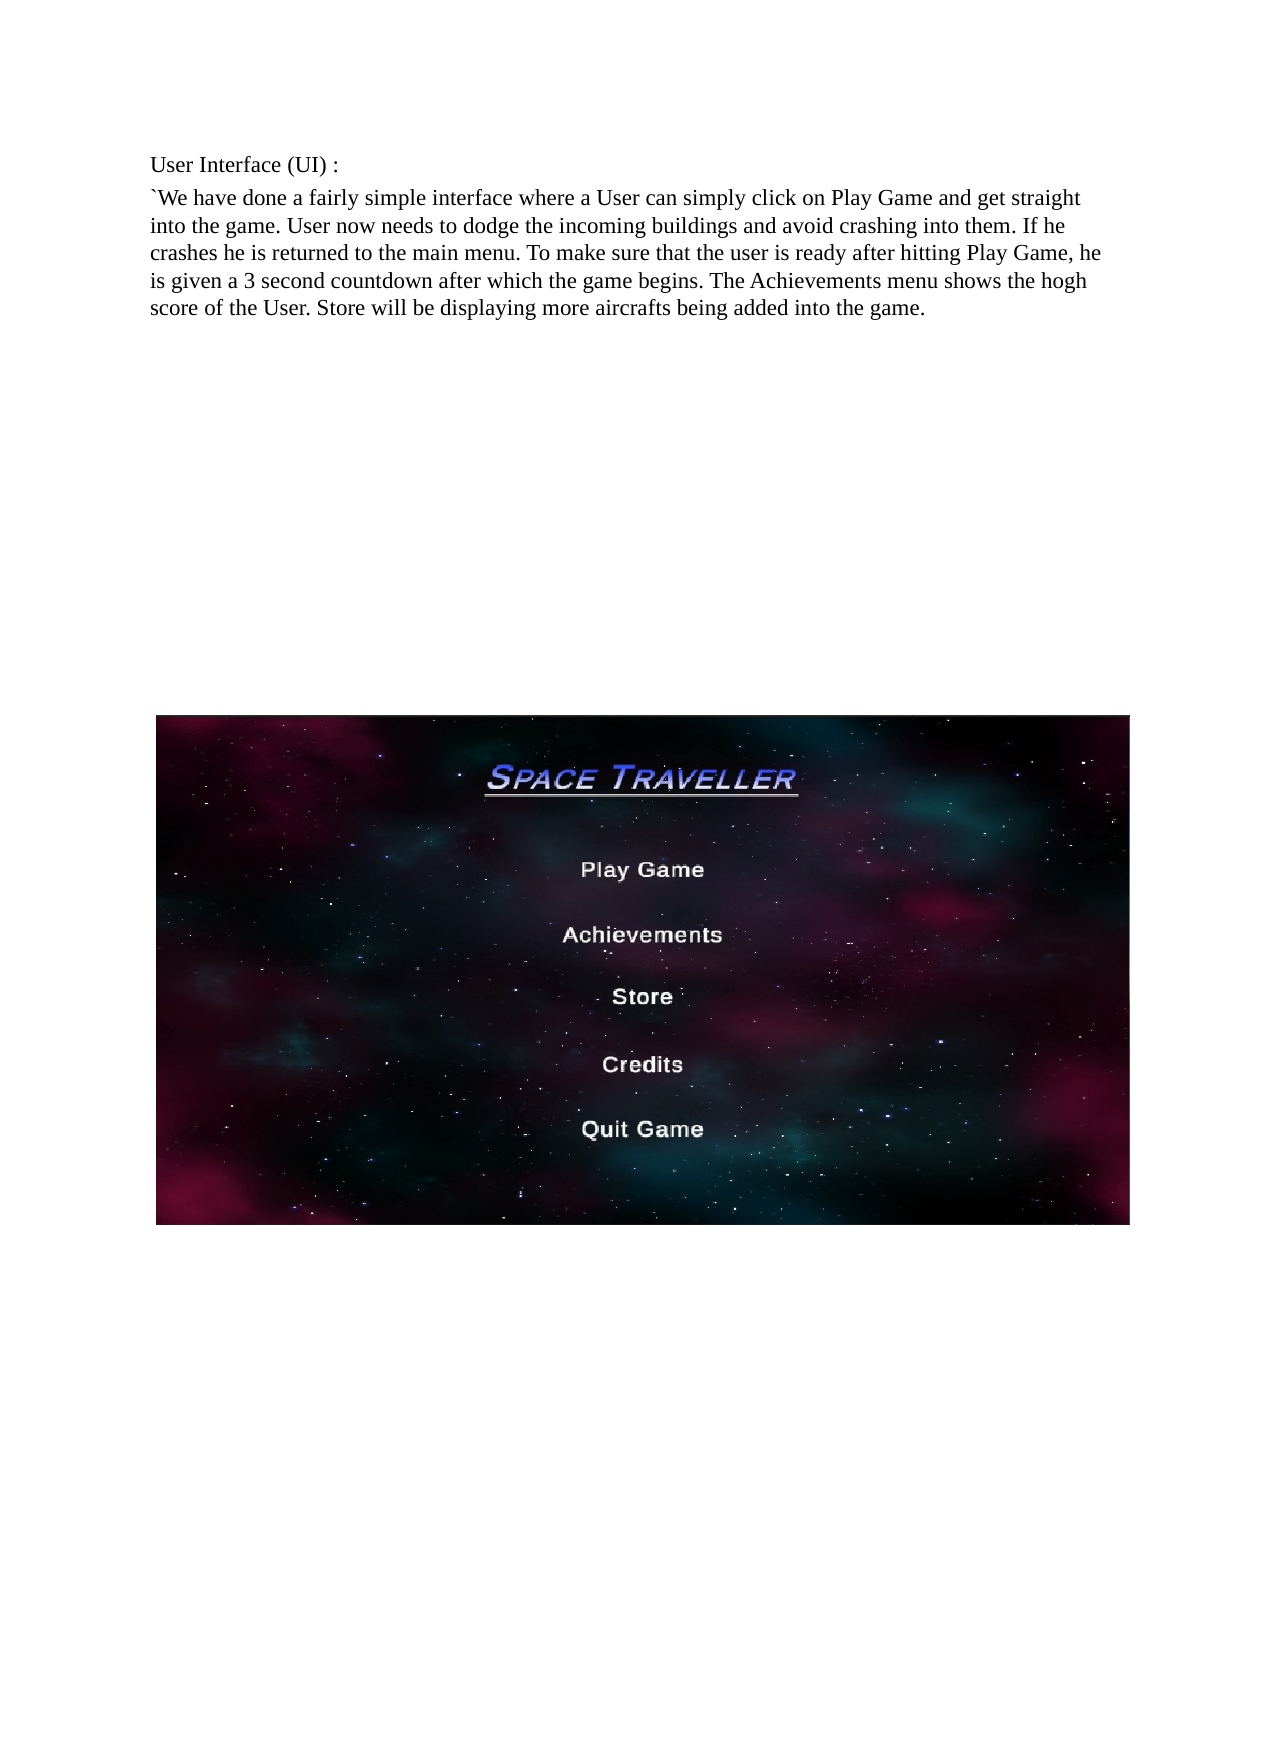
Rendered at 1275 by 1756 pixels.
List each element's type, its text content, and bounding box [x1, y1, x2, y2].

text_box User Interface (UI) : `We have done a fairly simple interface where a User can simply click on Play Game and get straight into the game. User now needs to dodge the incoming buildings and avoid crashing into them. If he crashes he is returned to the main menu. To make sure that the user is ready after hitting Play Game, he is given a 3 second countdown after which the game begins. The Achievements menu shows the hogh score of the User. Store will be displaying more aircrafts being added into the game. [147, 143, 1122, 345]
picture [156, 714, 1131, 1225]
